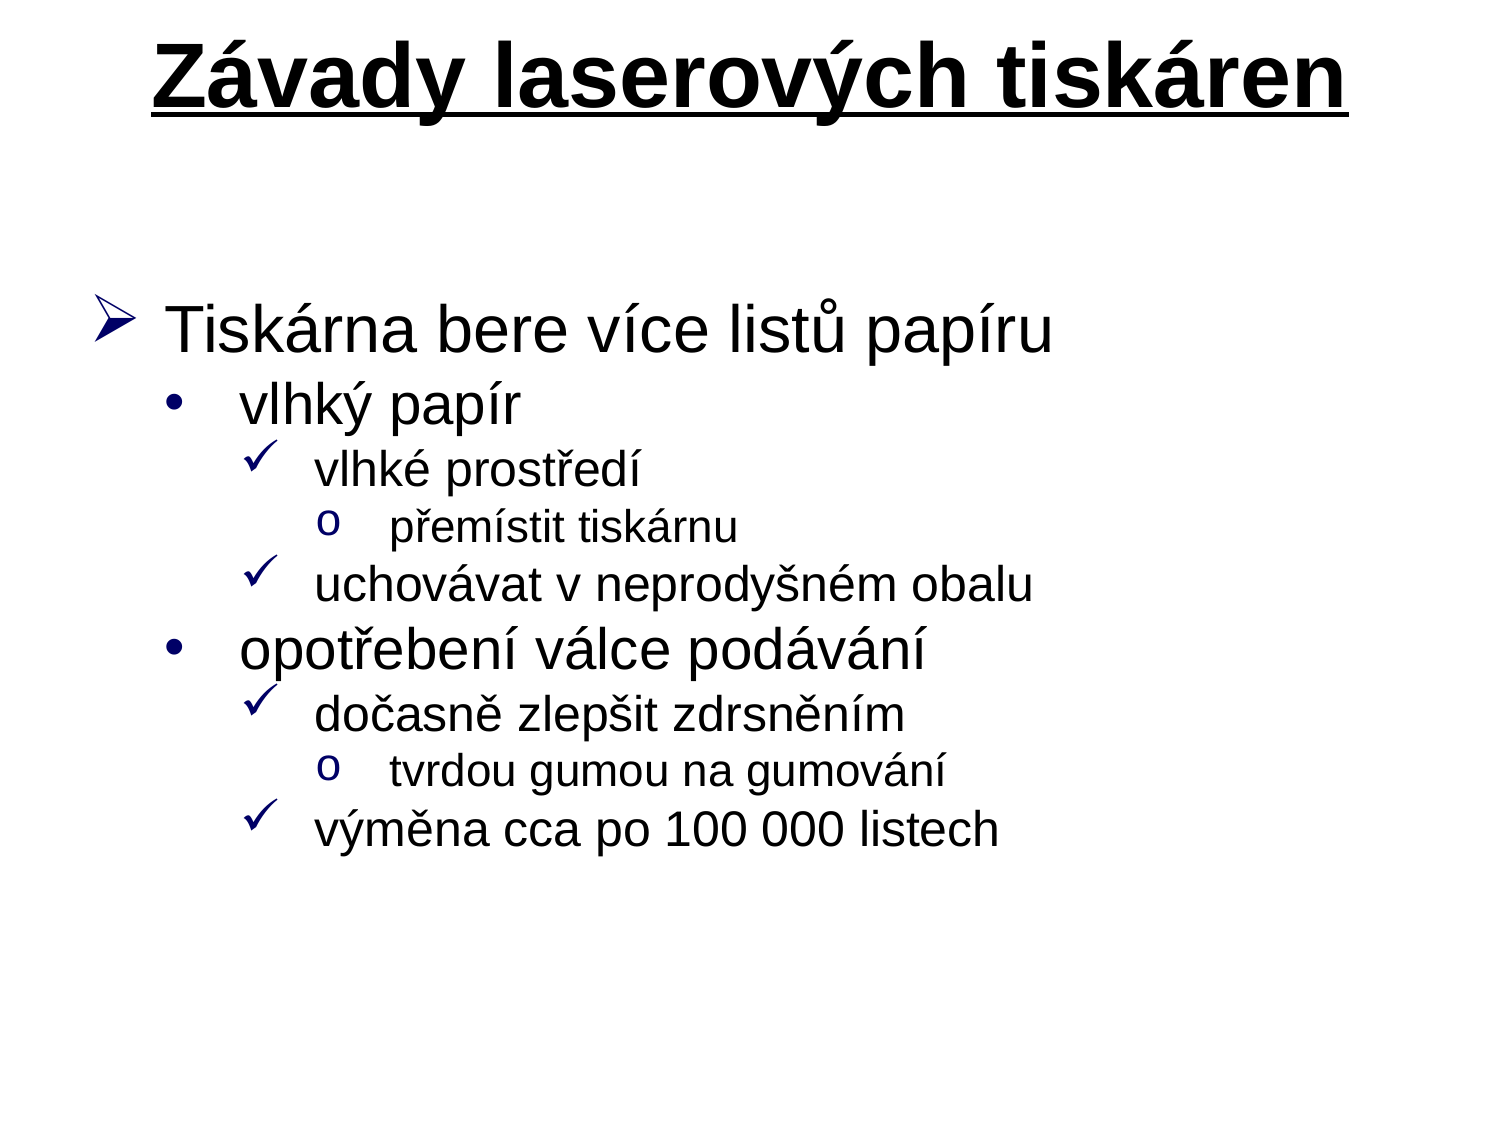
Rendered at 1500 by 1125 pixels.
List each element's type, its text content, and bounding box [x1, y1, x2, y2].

title Závady laserových tiskáren [0, 19, 1500, 232]
text_box Tiskárna bere více listů papíru vlhký papír vlhké prostředí přemístit tiskárnu uchovávat v neprodyšném obalu opotřebení válce podávání dočasně zlepšit zdrsněním tvrdou gumou na gumování výměna cca po 100 000 listech [0, 278, 1306, 864]
